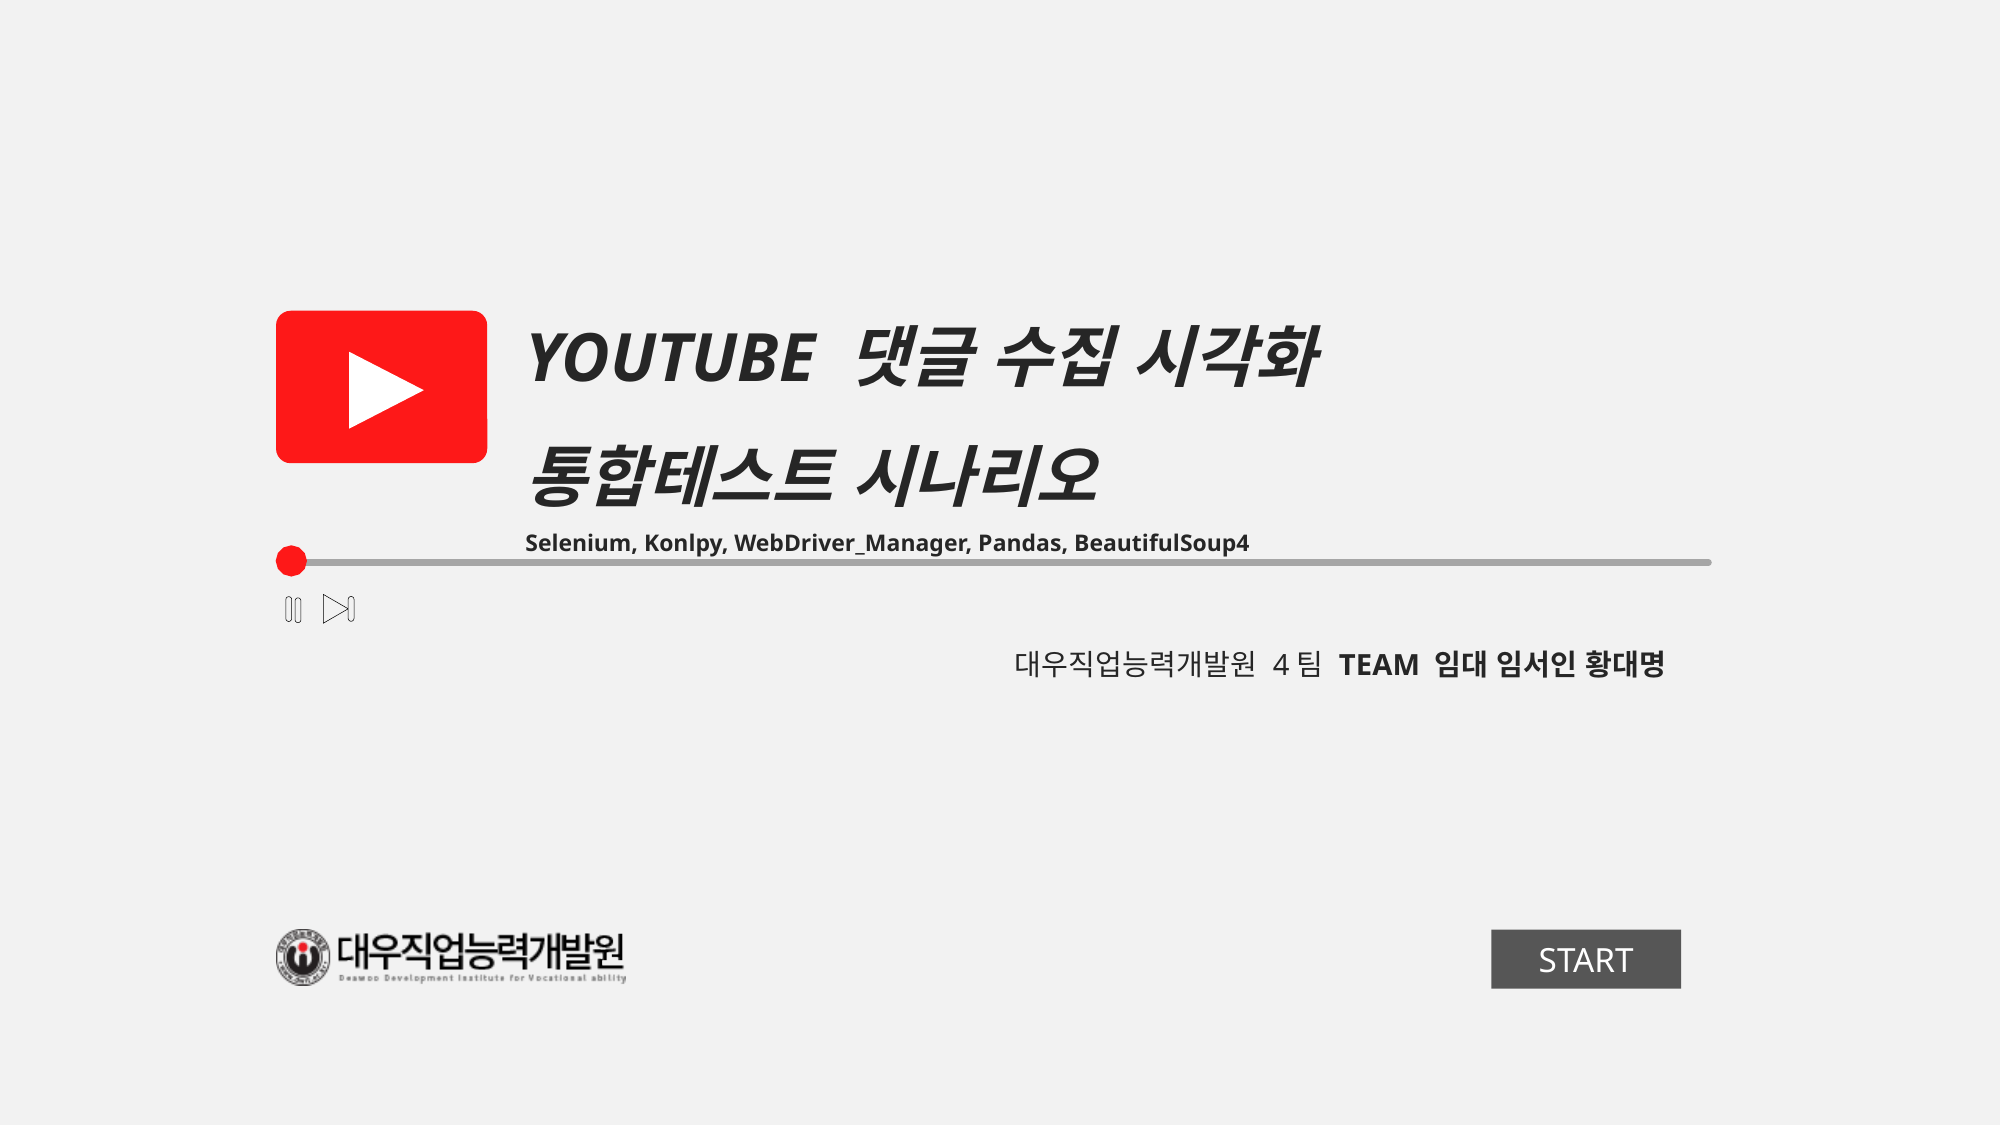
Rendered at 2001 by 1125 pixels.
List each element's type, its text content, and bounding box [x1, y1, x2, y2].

text_box START [1490, 929, 1682, 990]
text_box [274, 309, 489, 465]
text_box YOUTUBE 댓글 수집 시각화 통합테스트 시나리오 Selenium, Konlpy, WebDriver_Manager, Pandas, BeautifulSoup4 [510, 267, 1655, 559]
text_box [349, 351, 424, 429]
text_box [285, 594, 355, 624]
text_box 대우직업능력개발원 4팀 TEAM 임대 임서인 황대명 [999, 638, 1715, 689]
picture [275, 929, 627, 986]
